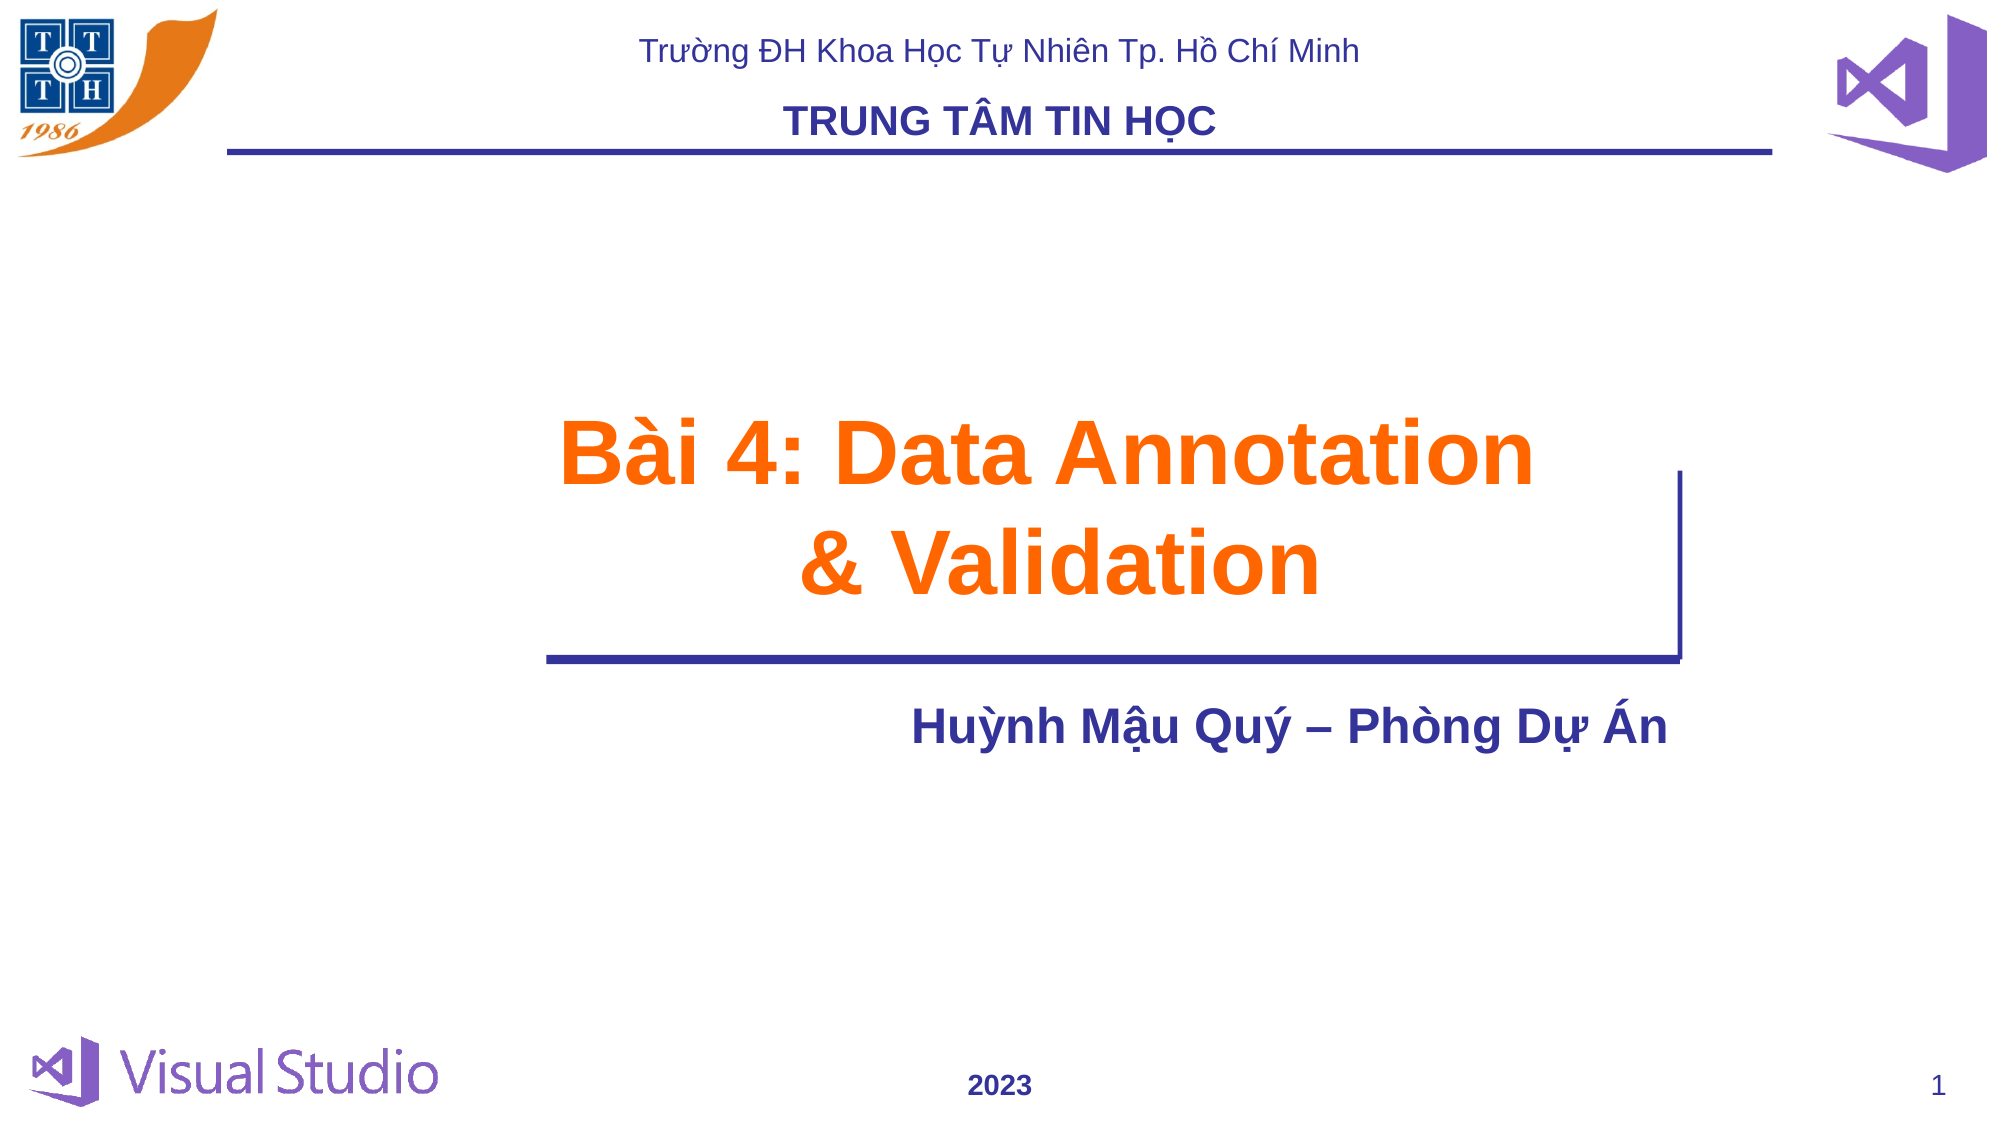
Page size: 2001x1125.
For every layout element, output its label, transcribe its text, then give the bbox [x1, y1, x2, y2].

picture [28, 1036, 446, 1107]
picture [16, 6, 219, 158]
text_box Bài 4: Data Annotation & Validation [412, 385, 1710, 621]
text_box Huỳnh Mậu Quý – Phòng Dự Án [216, 686, 1685, 761]
picture [1827, 14, 1987, 173]
